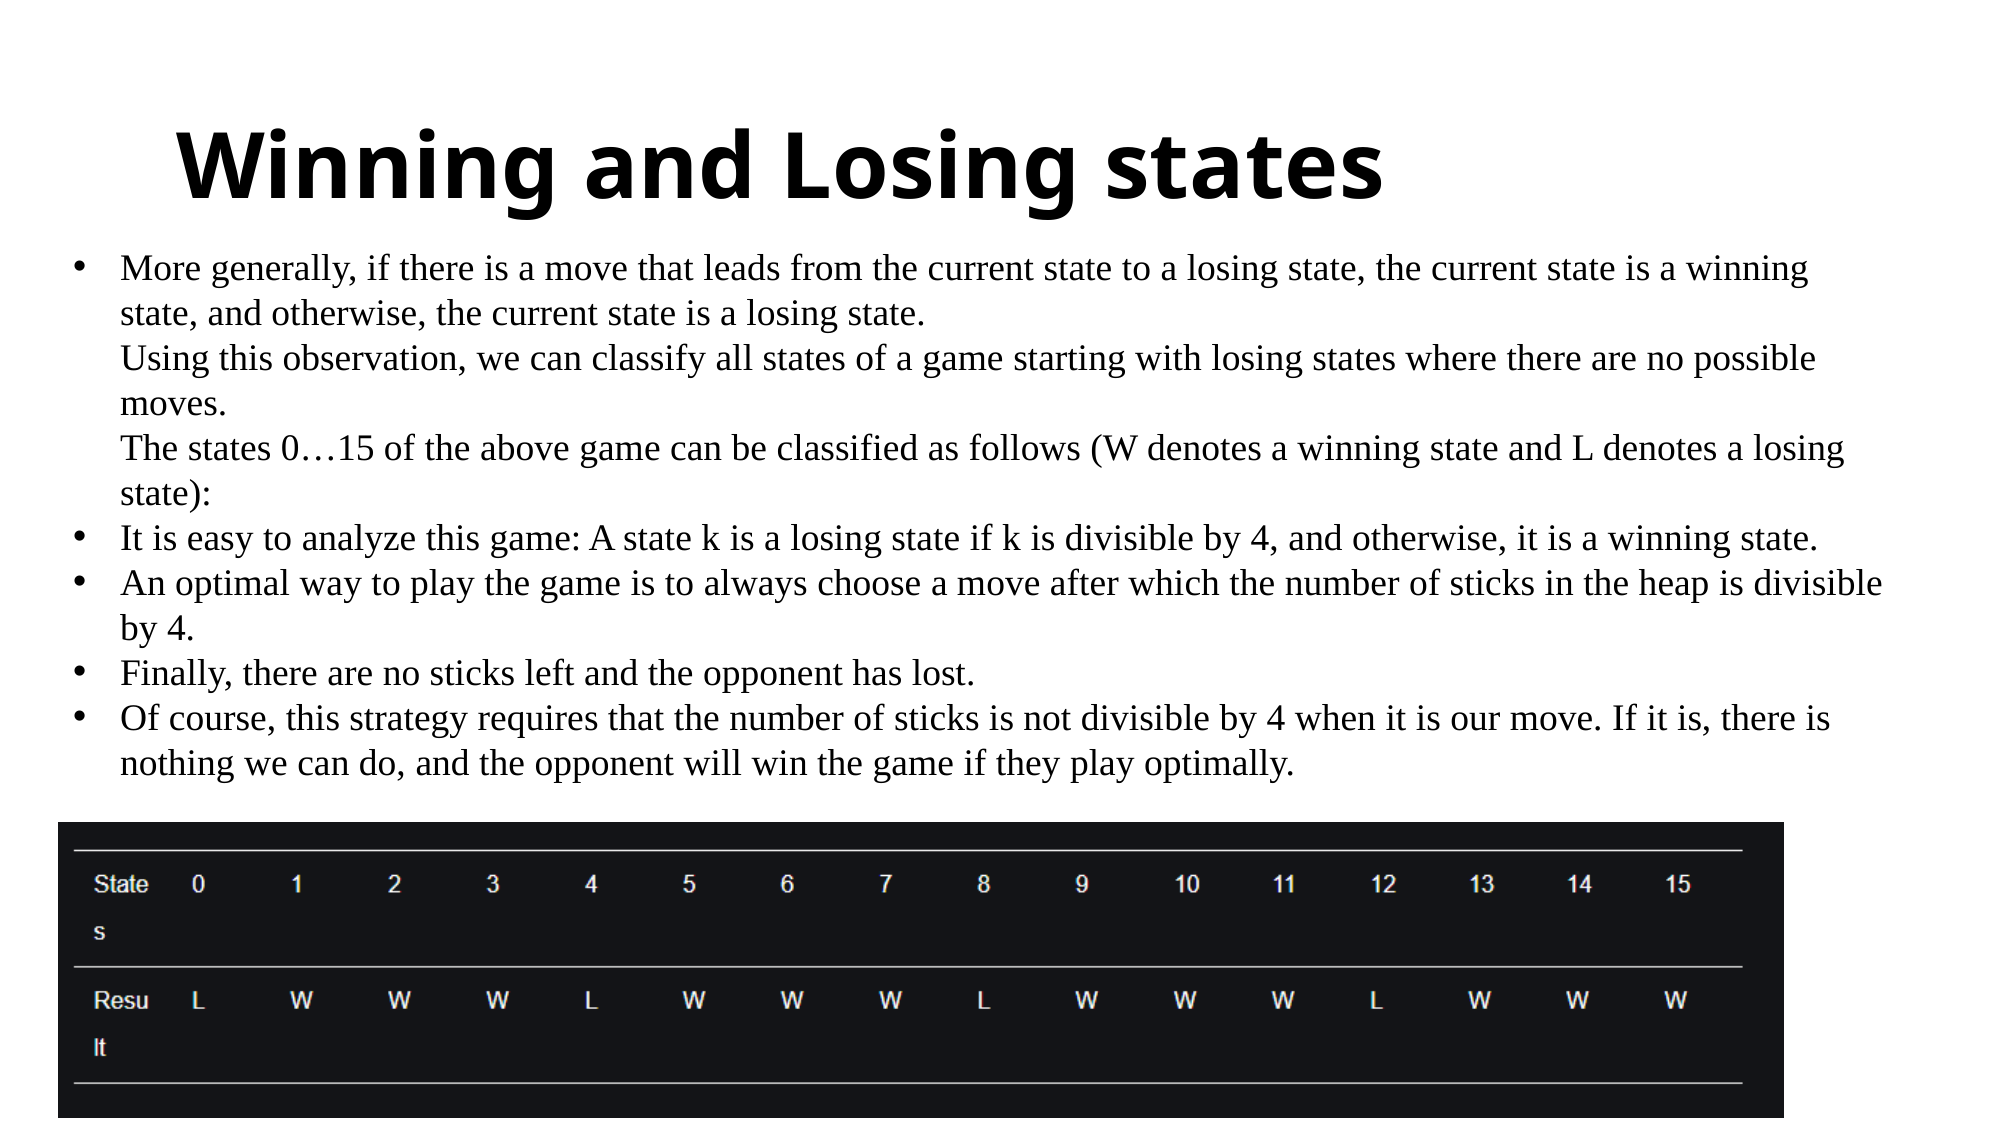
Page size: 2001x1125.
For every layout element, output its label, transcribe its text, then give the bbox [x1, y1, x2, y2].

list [58, 822, 1784, 1119]
text_box More generally, if there is a move that leads from the current state to a losing state, the current state is a winning state, and otherwise, the current state is a losing state. Using this observation, we can classify all states of a game starting with losing states where there are no possible moves. The states 0…15 of the above game can be classified as follows (W denotes a winning state and L denotes a losing state): It is easy to analyze this game: A state k is a losing state if k is divisible by 4, and otherwise, it is a winning state. An optimal way to play the game is to always choose a move after which the number of sticks in the heap is divisible by 4. Finally, there are no sticks left and the opponent has lost. Of course, this strategy requires that the number of sticks is not divisible by 4 when it is our move. If it is, there is nothing we can do, and the opponent will win the game if they play optimally. [58, 236, 1910, 791]
title Winning and Losing states [137, 59, 1863, 236]
